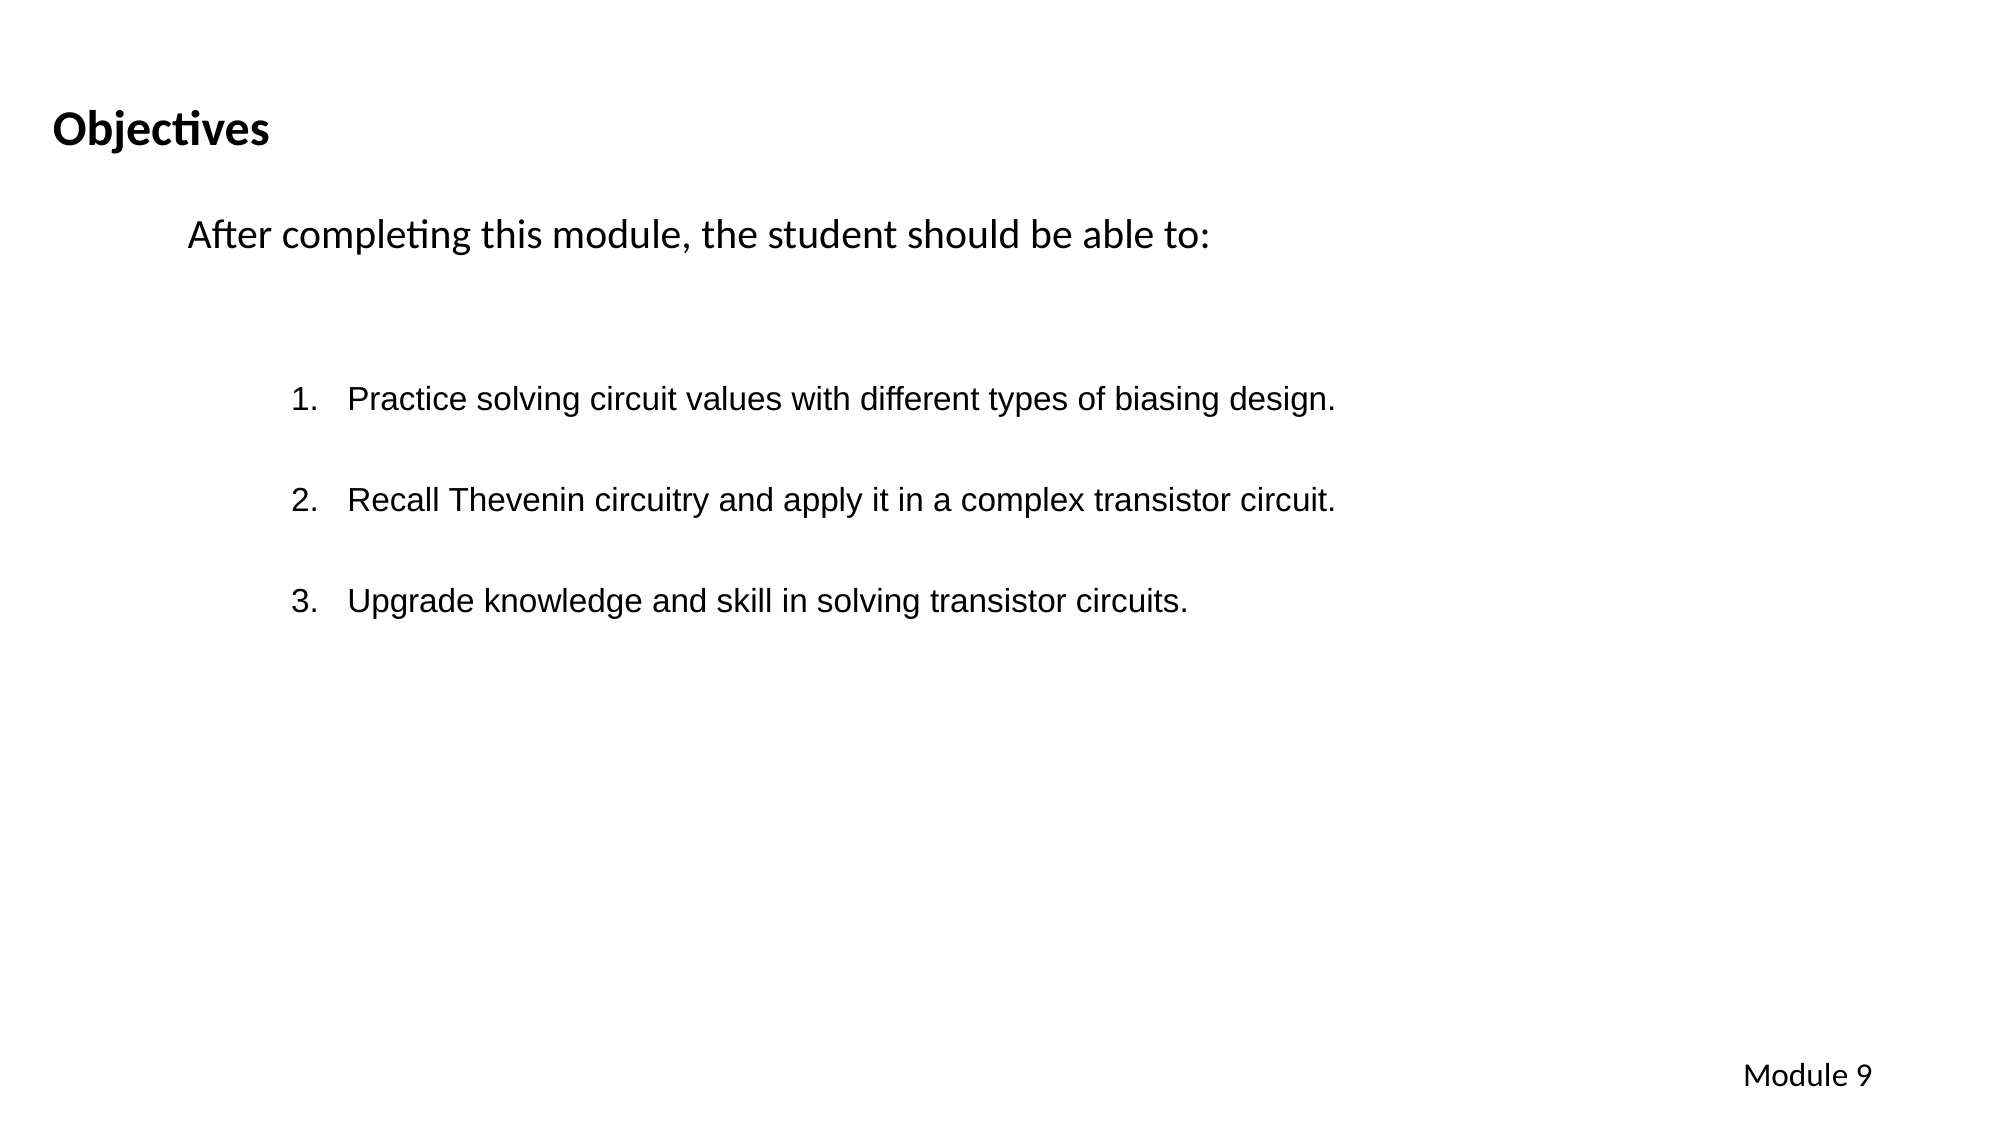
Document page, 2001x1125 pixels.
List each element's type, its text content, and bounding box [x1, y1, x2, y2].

text_box After completing this module, the student should be able to: [172, 205, 1673, 370]
text_box Practice solving circuit values with different types of biasing design. Recall Thevenin circuitry and apply it in a complex transistor circuit. Upgrade knowledge and skill in solving transistor circuits. [276, 330, 1828, 740]
text_box Objectives [37, 0, 632, 164]
text_box Module 9 [1728, 989, 2000, 1101]
